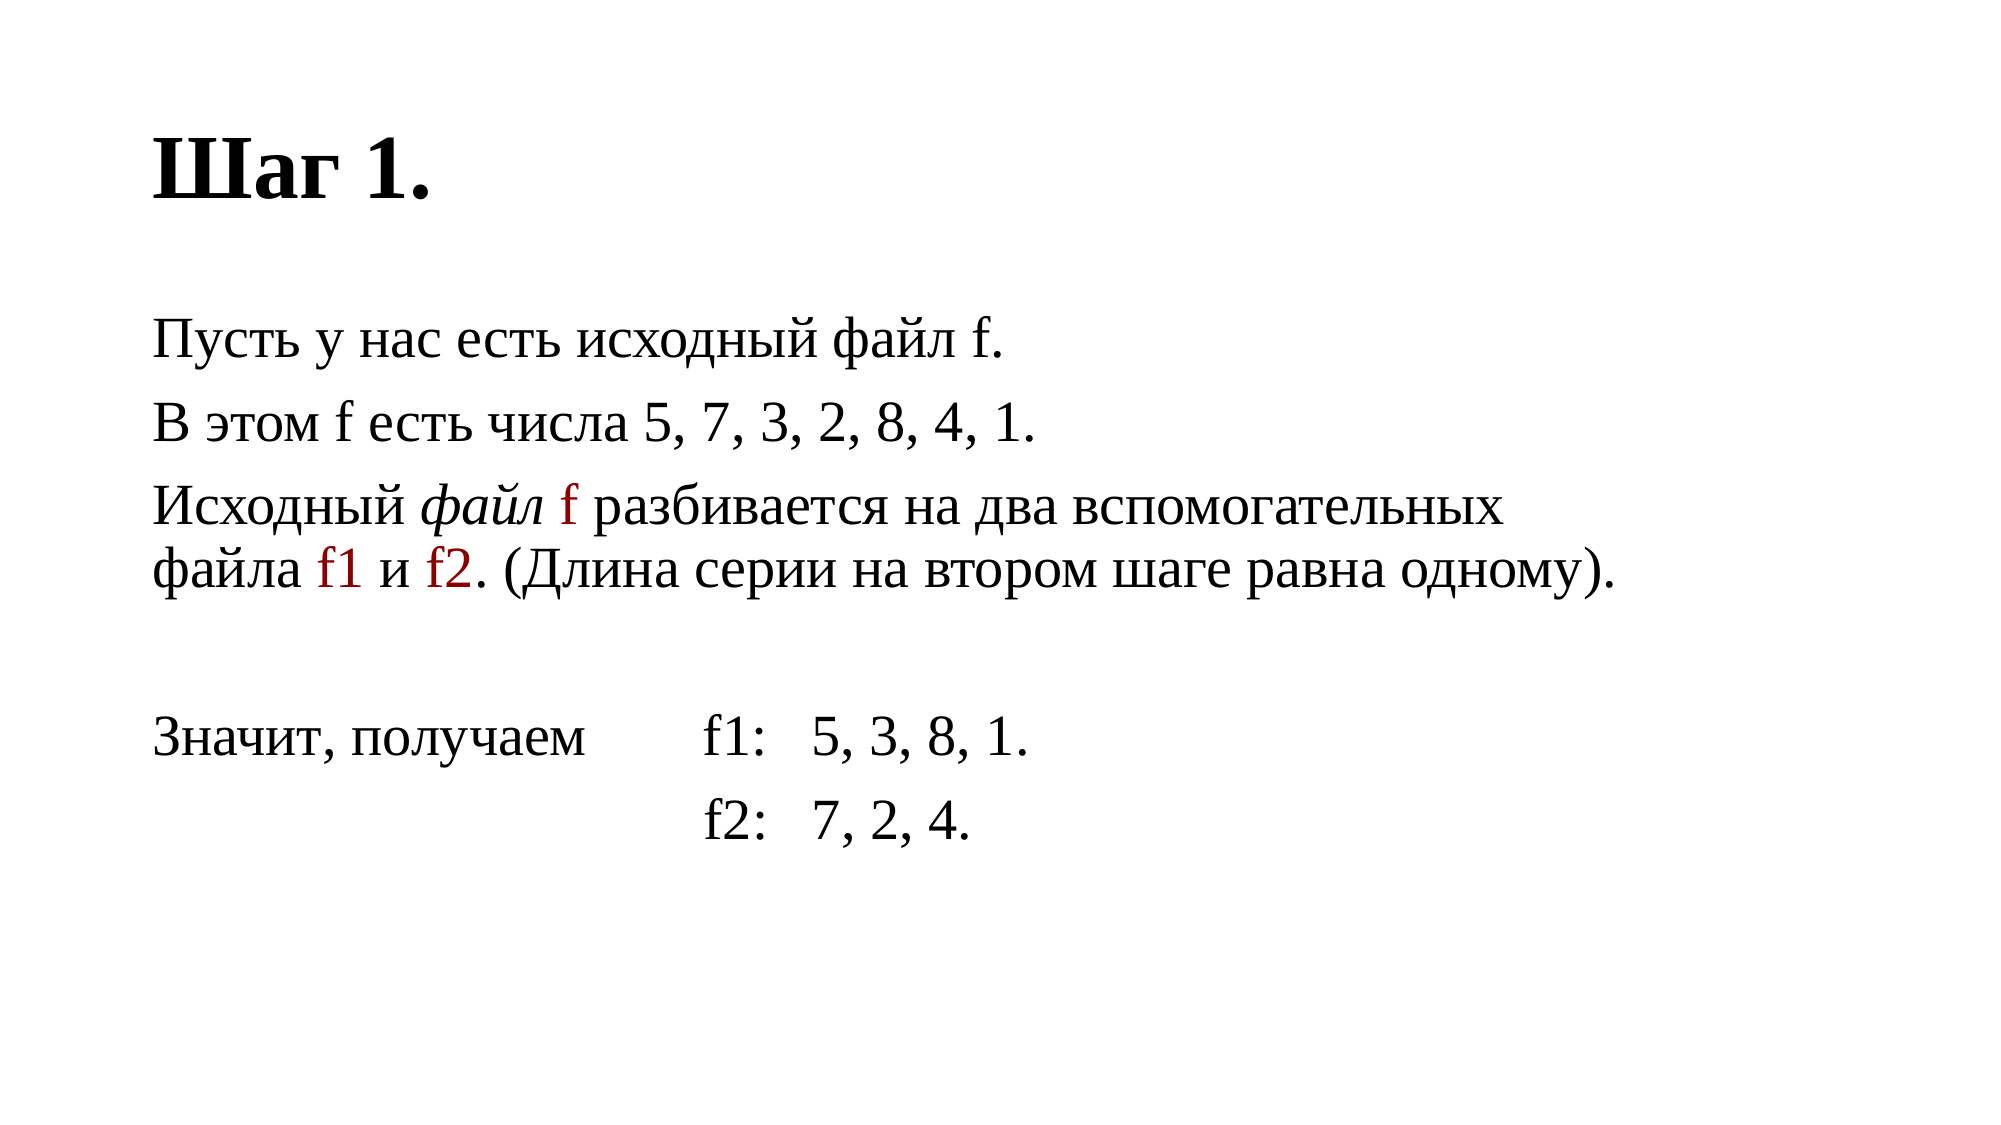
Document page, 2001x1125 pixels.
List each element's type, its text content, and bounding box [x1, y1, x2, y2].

list Пусть у нас есть исходный файл f. В этом f есть числа 5, 7, 3, 2, 8, 4, 1. Исходный файл f разбивается на два вспомогательных файла f1 и f2. (Длина серии на втором шаге равна одному). Значит, получаем f1: 5, 3, 8, 1. f2: 7, 2, 4. [137, 299, 1863, 1014]
title Шаг 1. [137, 59, 1863, 278]
